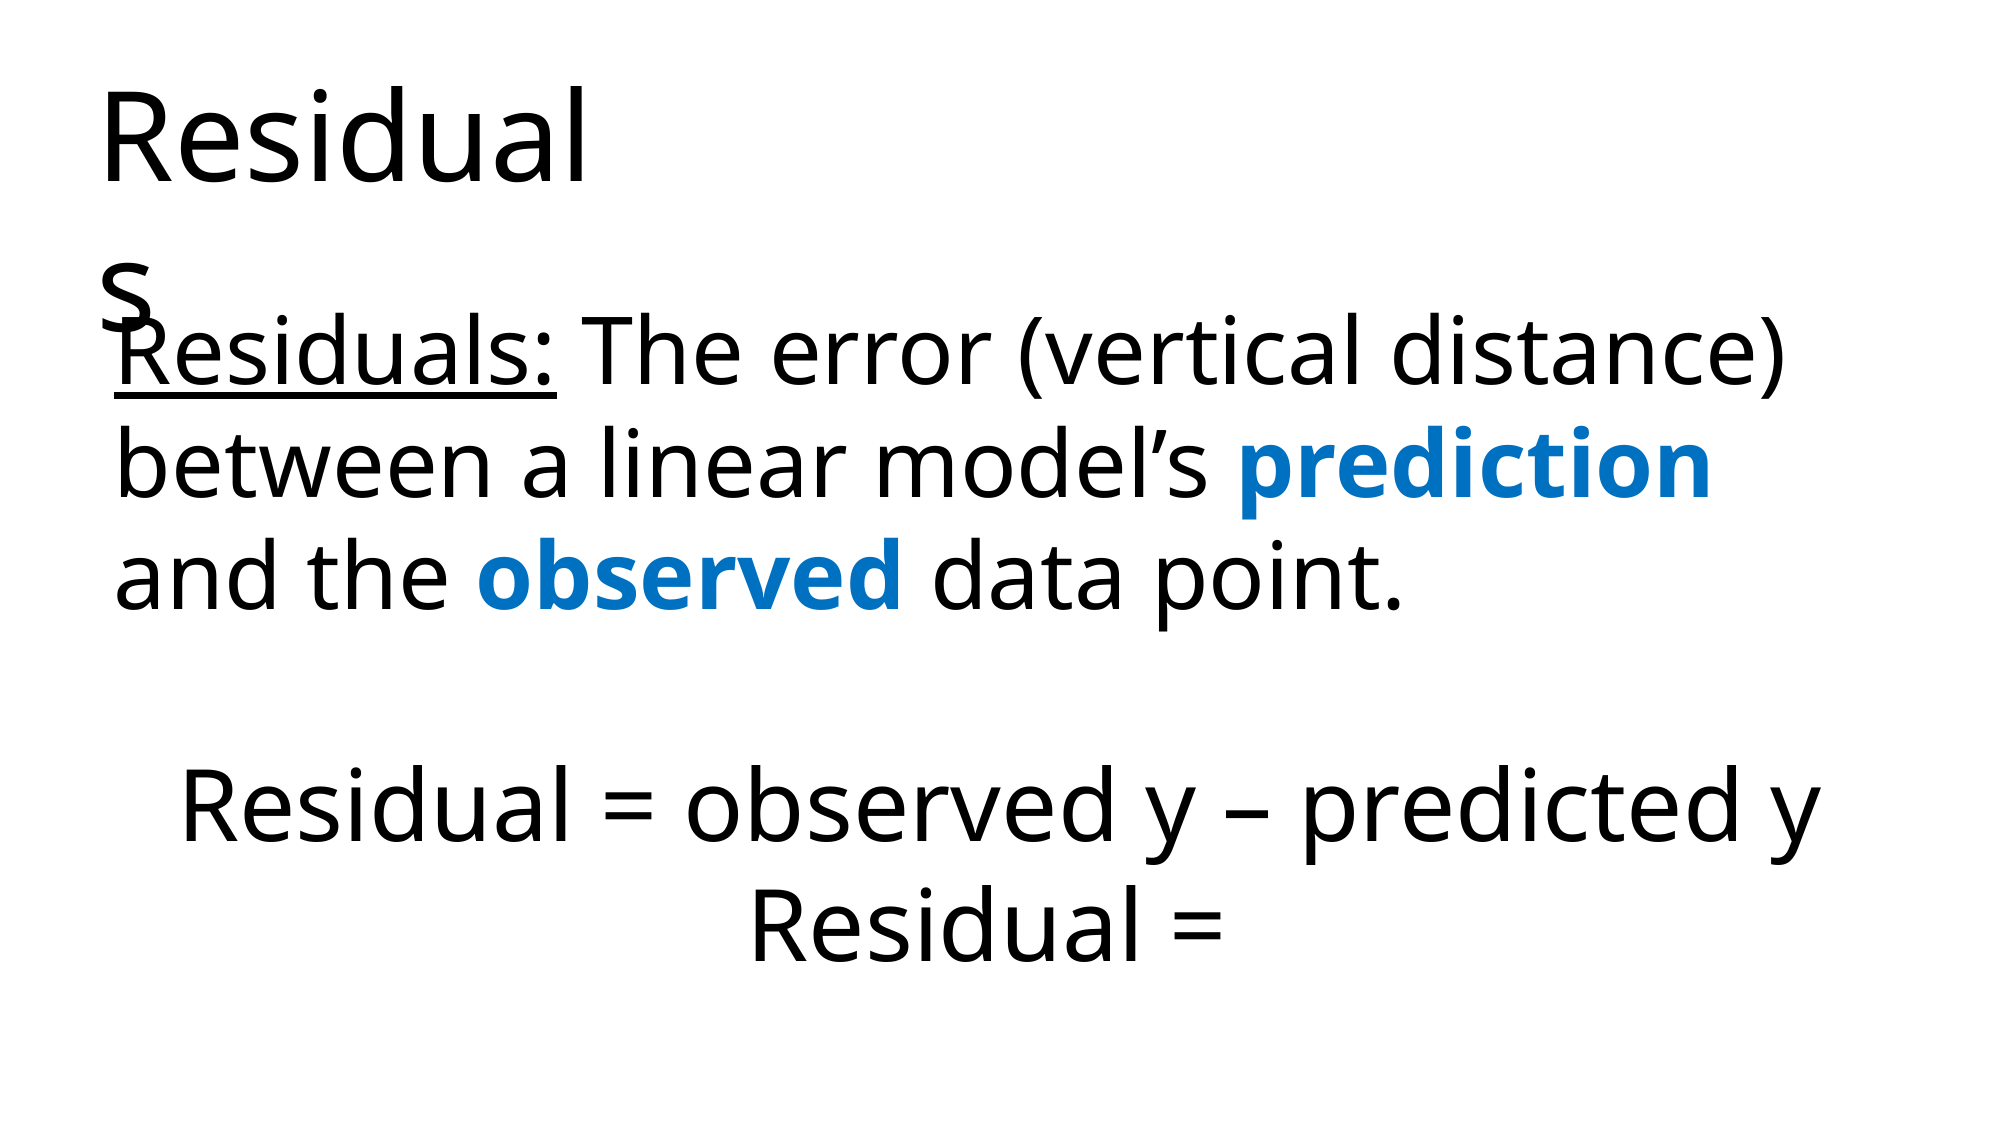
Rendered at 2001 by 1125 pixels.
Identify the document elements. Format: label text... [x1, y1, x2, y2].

text_box Residuals [81, 49, 628, 365]
